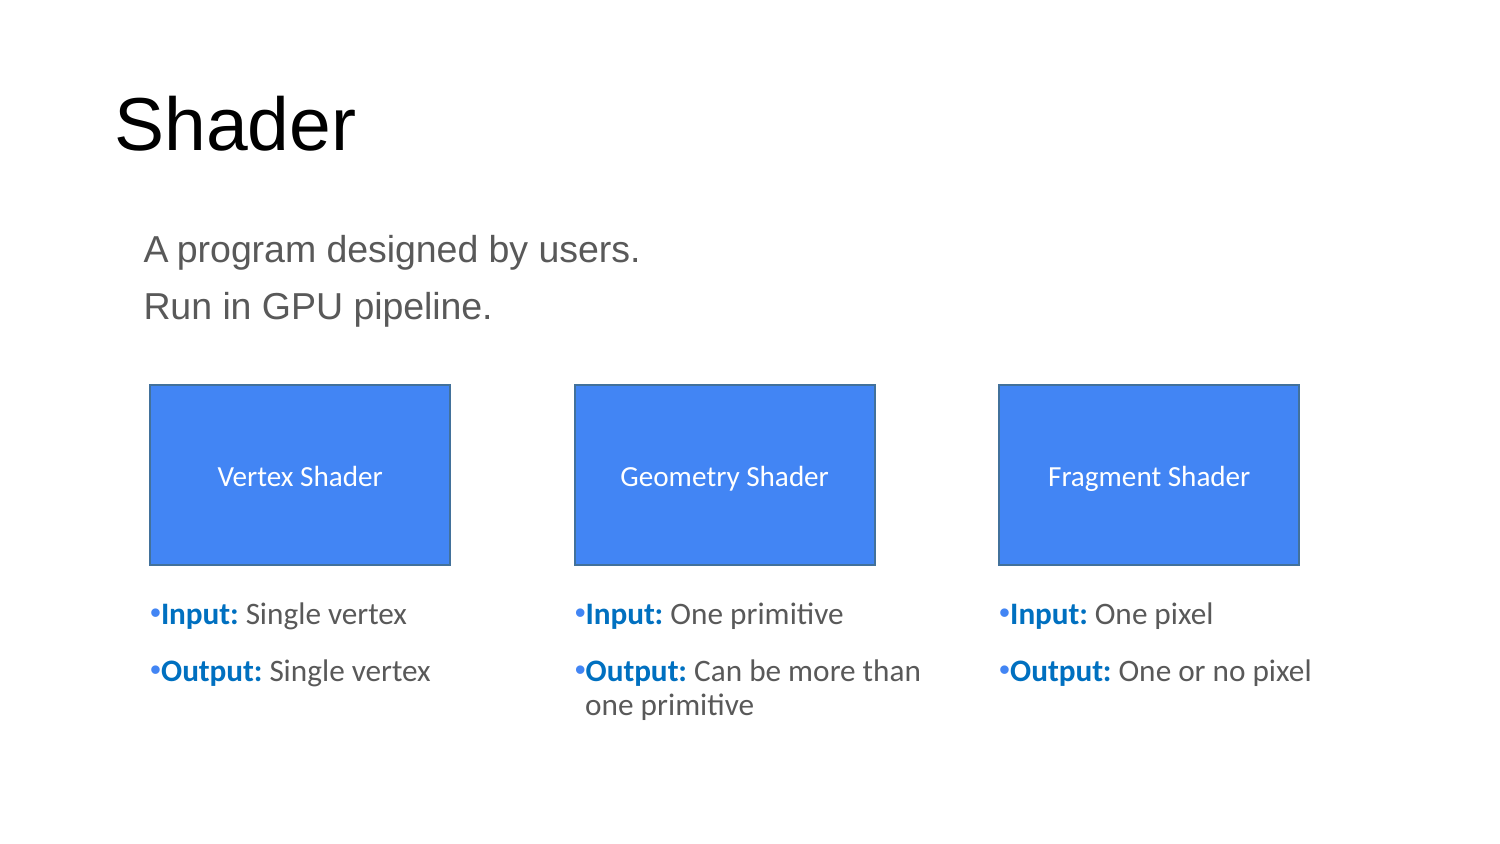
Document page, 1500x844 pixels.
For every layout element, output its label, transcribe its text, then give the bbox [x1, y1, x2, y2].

list A program designed by users. Run in GPU pipeline. [103, 224, 1397, 760]
text_box Input: One pixel Output: One or no pixel [999, 592, 1361, 736]
text_box Fragment Shader [999, 385, 1300, 565]
text_box Vertex Shader [150, 385, 451, 565]
text_box Input: One primitive Output: Can be more than one primitive [574, 592, 936, 736]
title Shader [103, 44, 1397, 208]
text_box Input: Single vertex Output: Single vertex [150, 592, 512, 700]
text_box Geometry Shader [574, 385, 875, 565]
